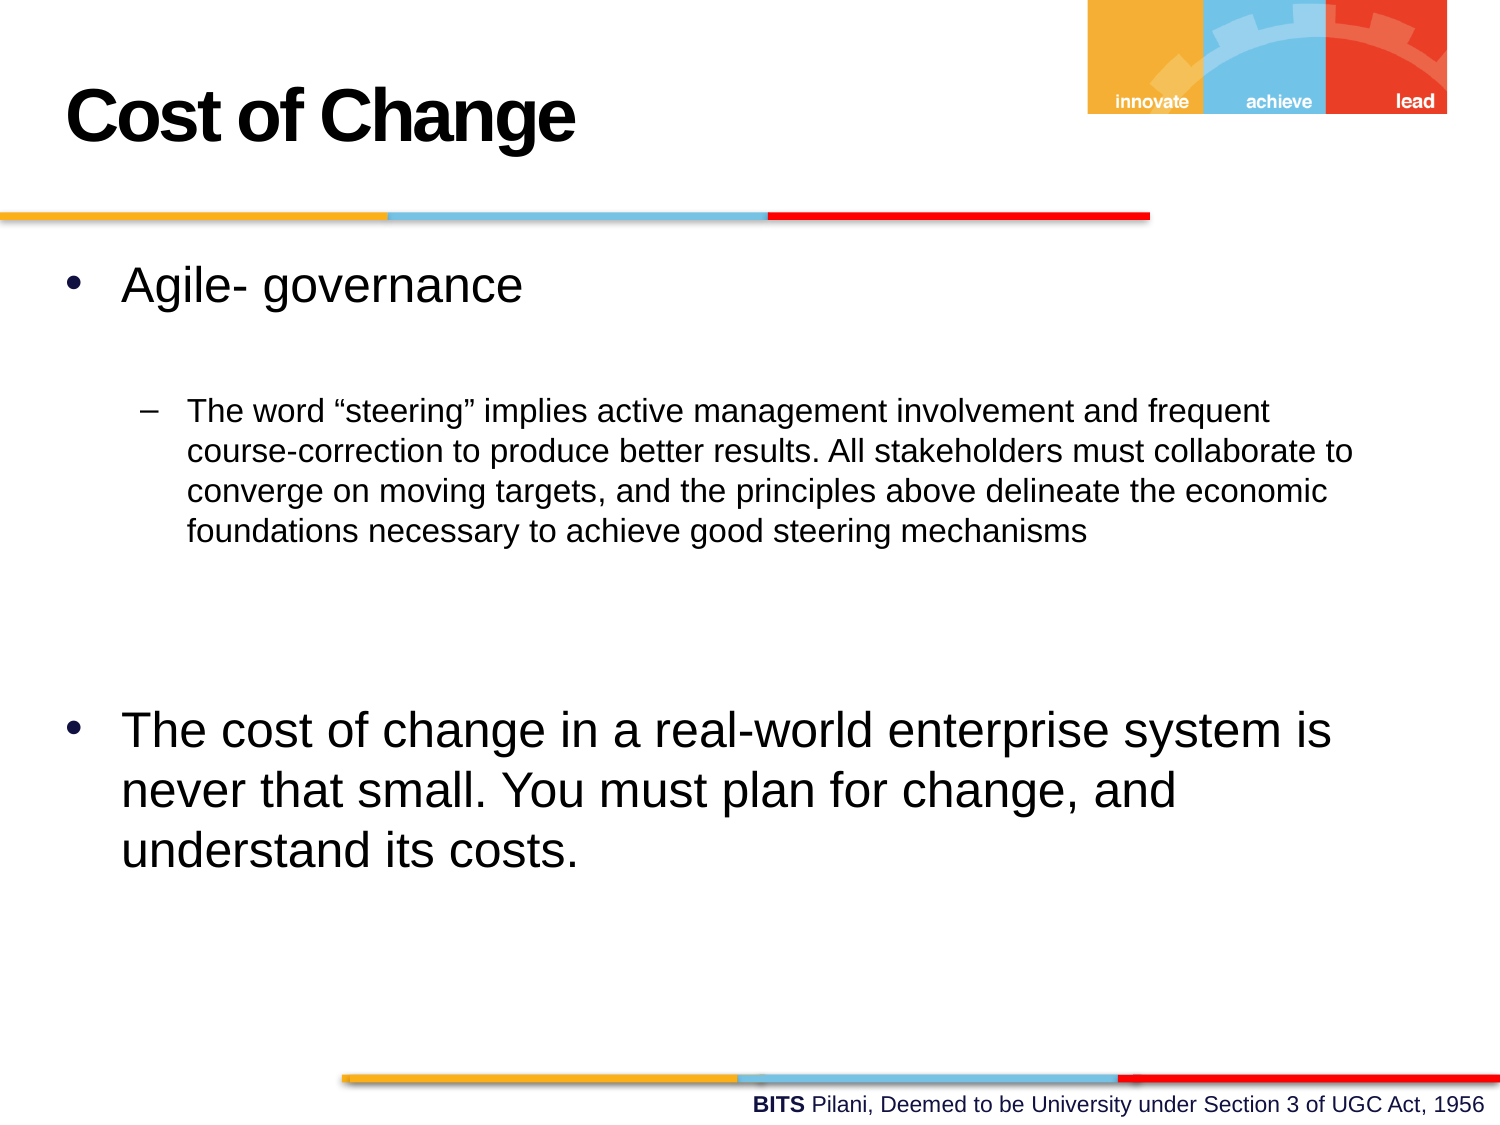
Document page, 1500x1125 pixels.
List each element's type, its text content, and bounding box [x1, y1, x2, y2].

picture [1087, 0, 1448, 114]
list Agile- governance The word “steering” implies active management involvement and frequent course-correction to produce better results. All stakeholders must collaborate to converge on moving targets, and the principles above delineate the economic foundations necessary to achieve good steering mechanisms The cost of change in a real-world enterprise system is never that small. You must plan for change, and understand its costs. [50, 245, 1400, 988]
list Cost of Change [50, 24, 1088, 213]
